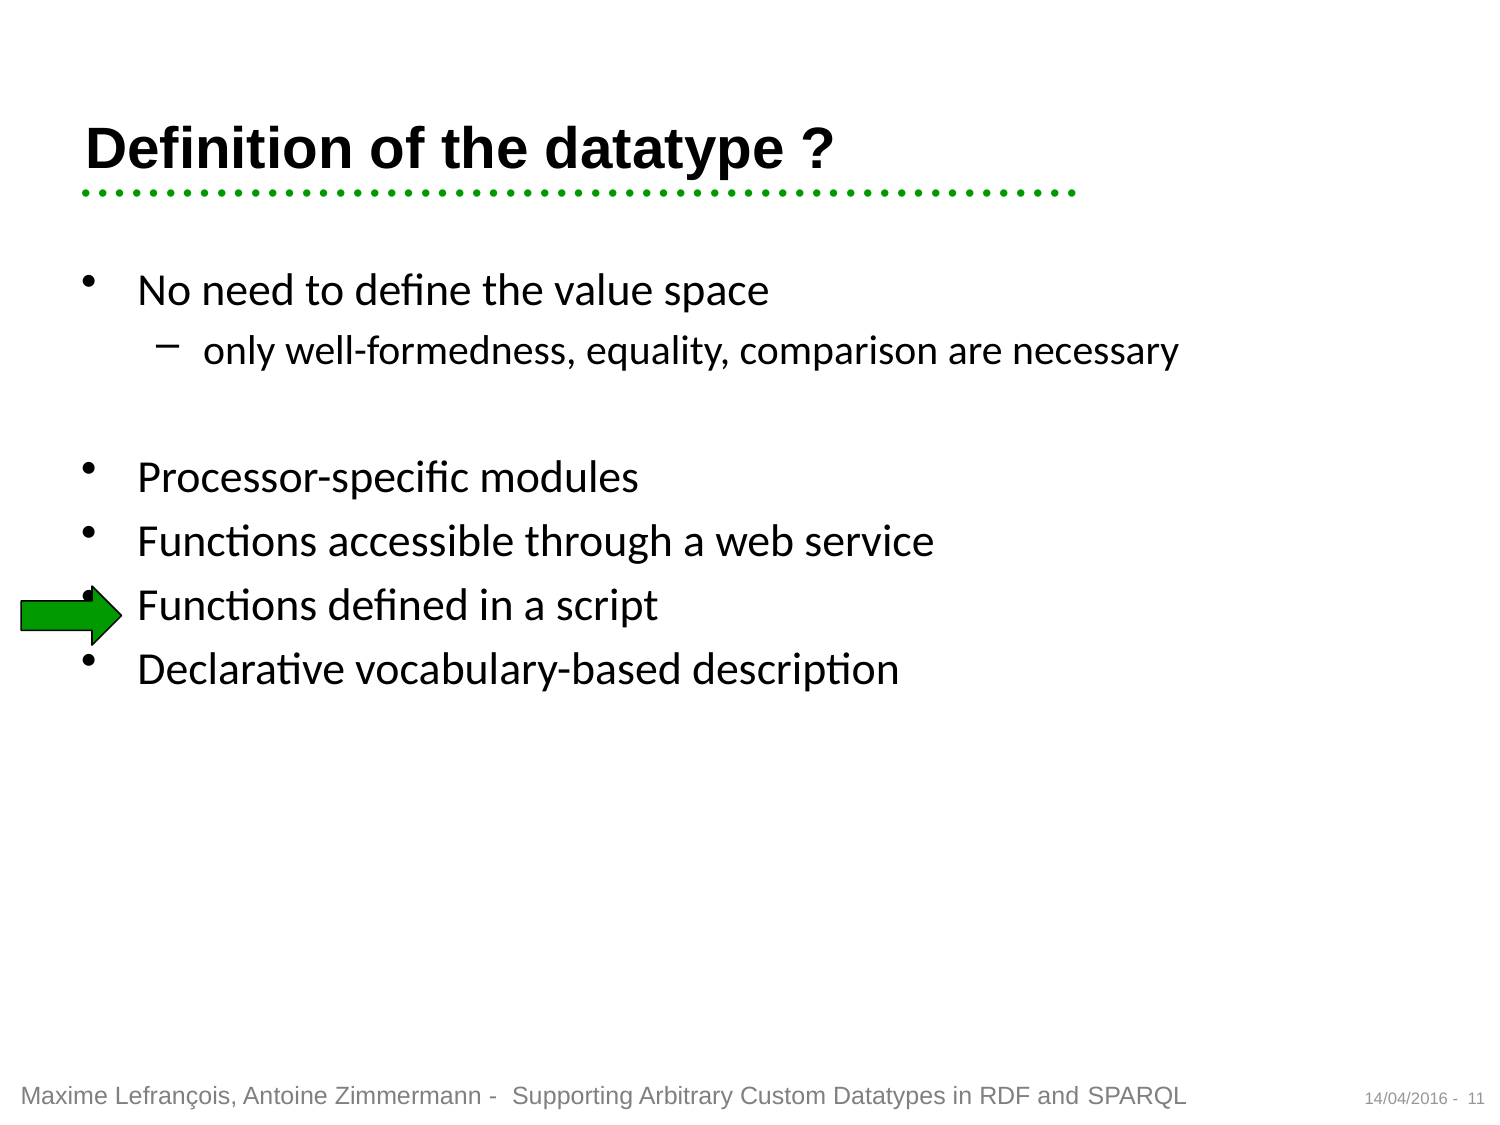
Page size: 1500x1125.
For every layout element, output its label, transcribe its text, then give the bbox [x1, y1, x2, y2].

list No need to define the value space only well-formedness, equality, comparison are necessary Processor-specific modules Functions accessible through a web service Functions defined in a script Declarative vocabulary-based description [65, 251, 1475, 1042]
title Definition of the datatype ? [69, 49, 1471, 189]
text_box [21, 586, 122, 646]
